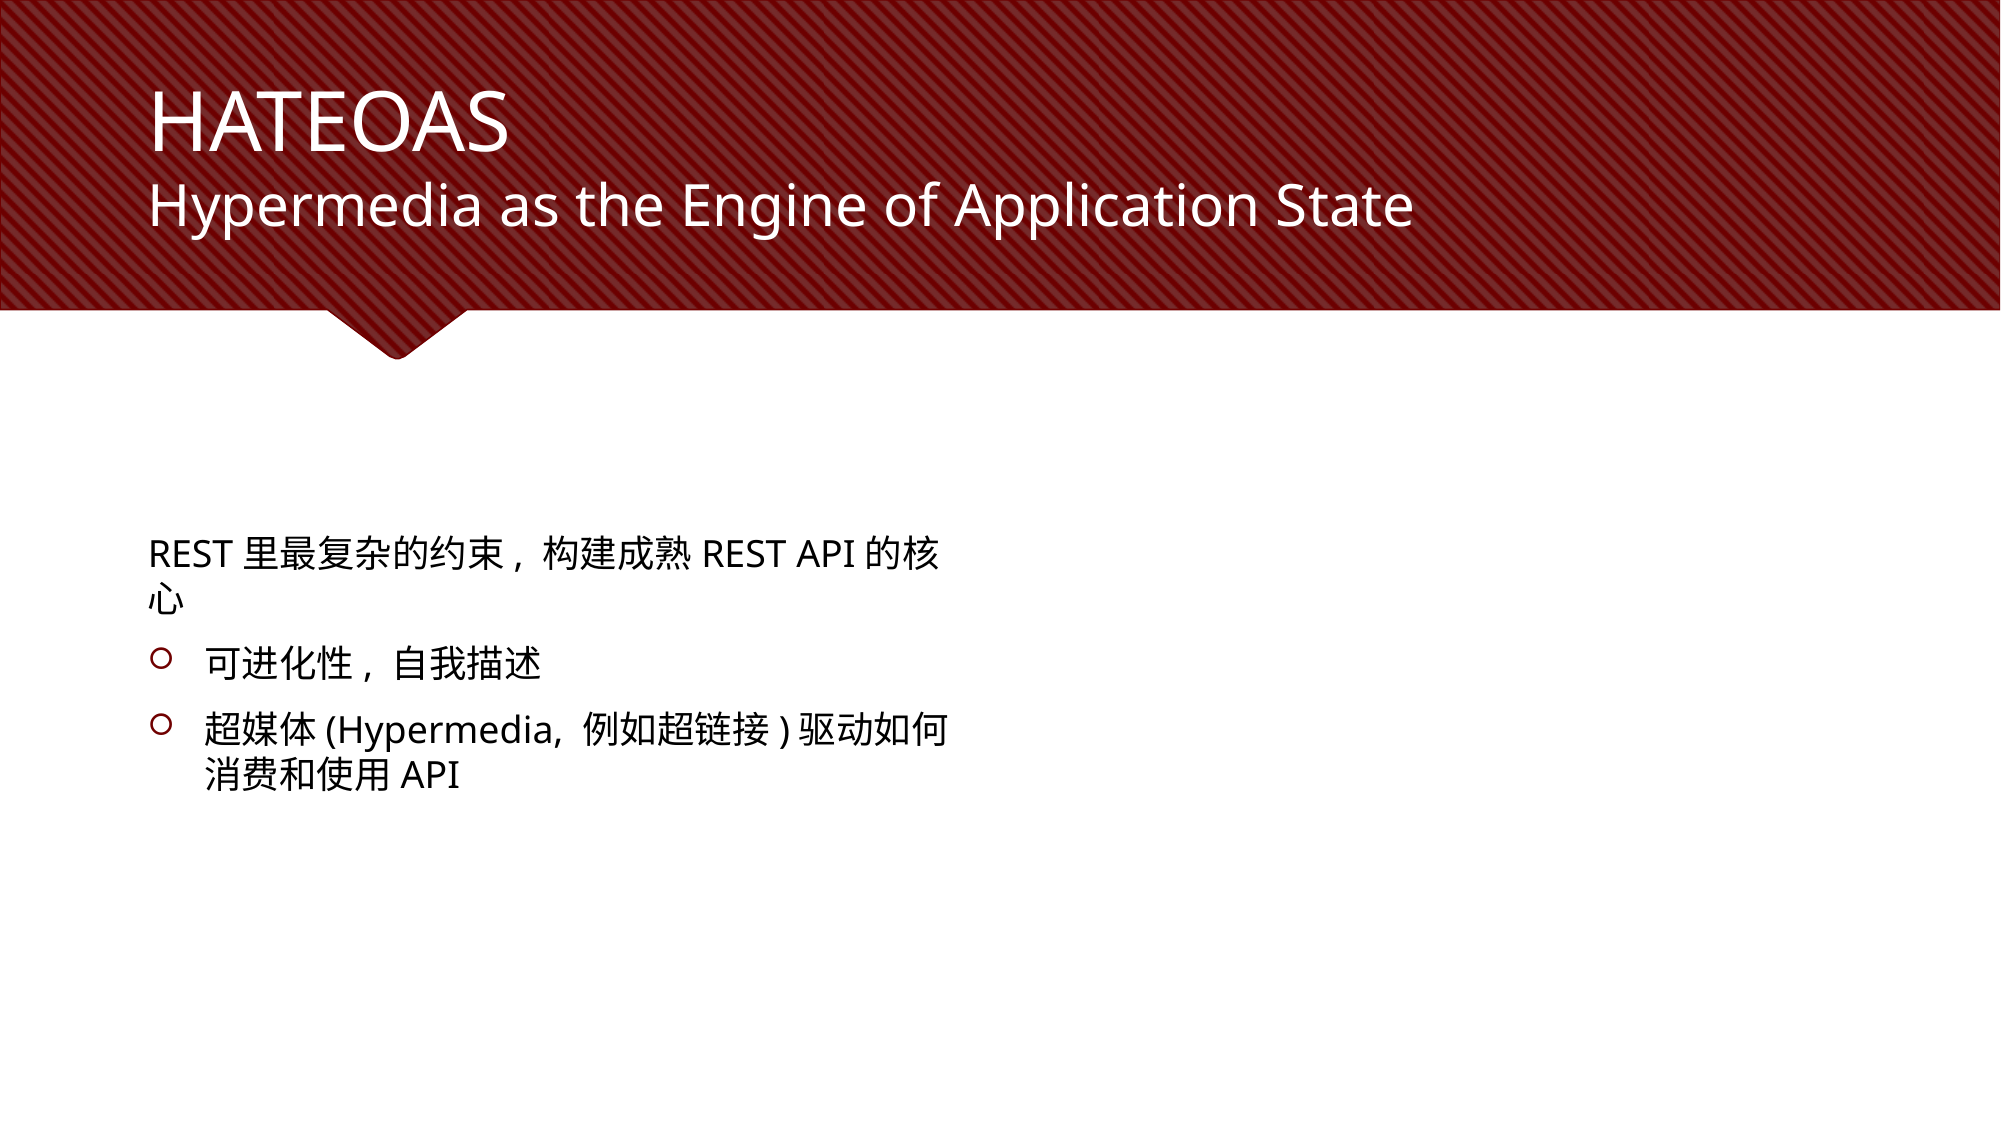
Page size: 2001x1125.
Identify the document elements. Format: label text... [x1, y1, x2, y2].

list REST里最复杂的约束, 构建成熟REST API的核心 可进化性, 自我描述 超媒体(Hypermedia, 例如超链接)驱动如何消费和使用API [132, 364, 984, 962]
title HATEOAS Hypermedia as the Engine of Application State [132, 73, 1868, 233]
